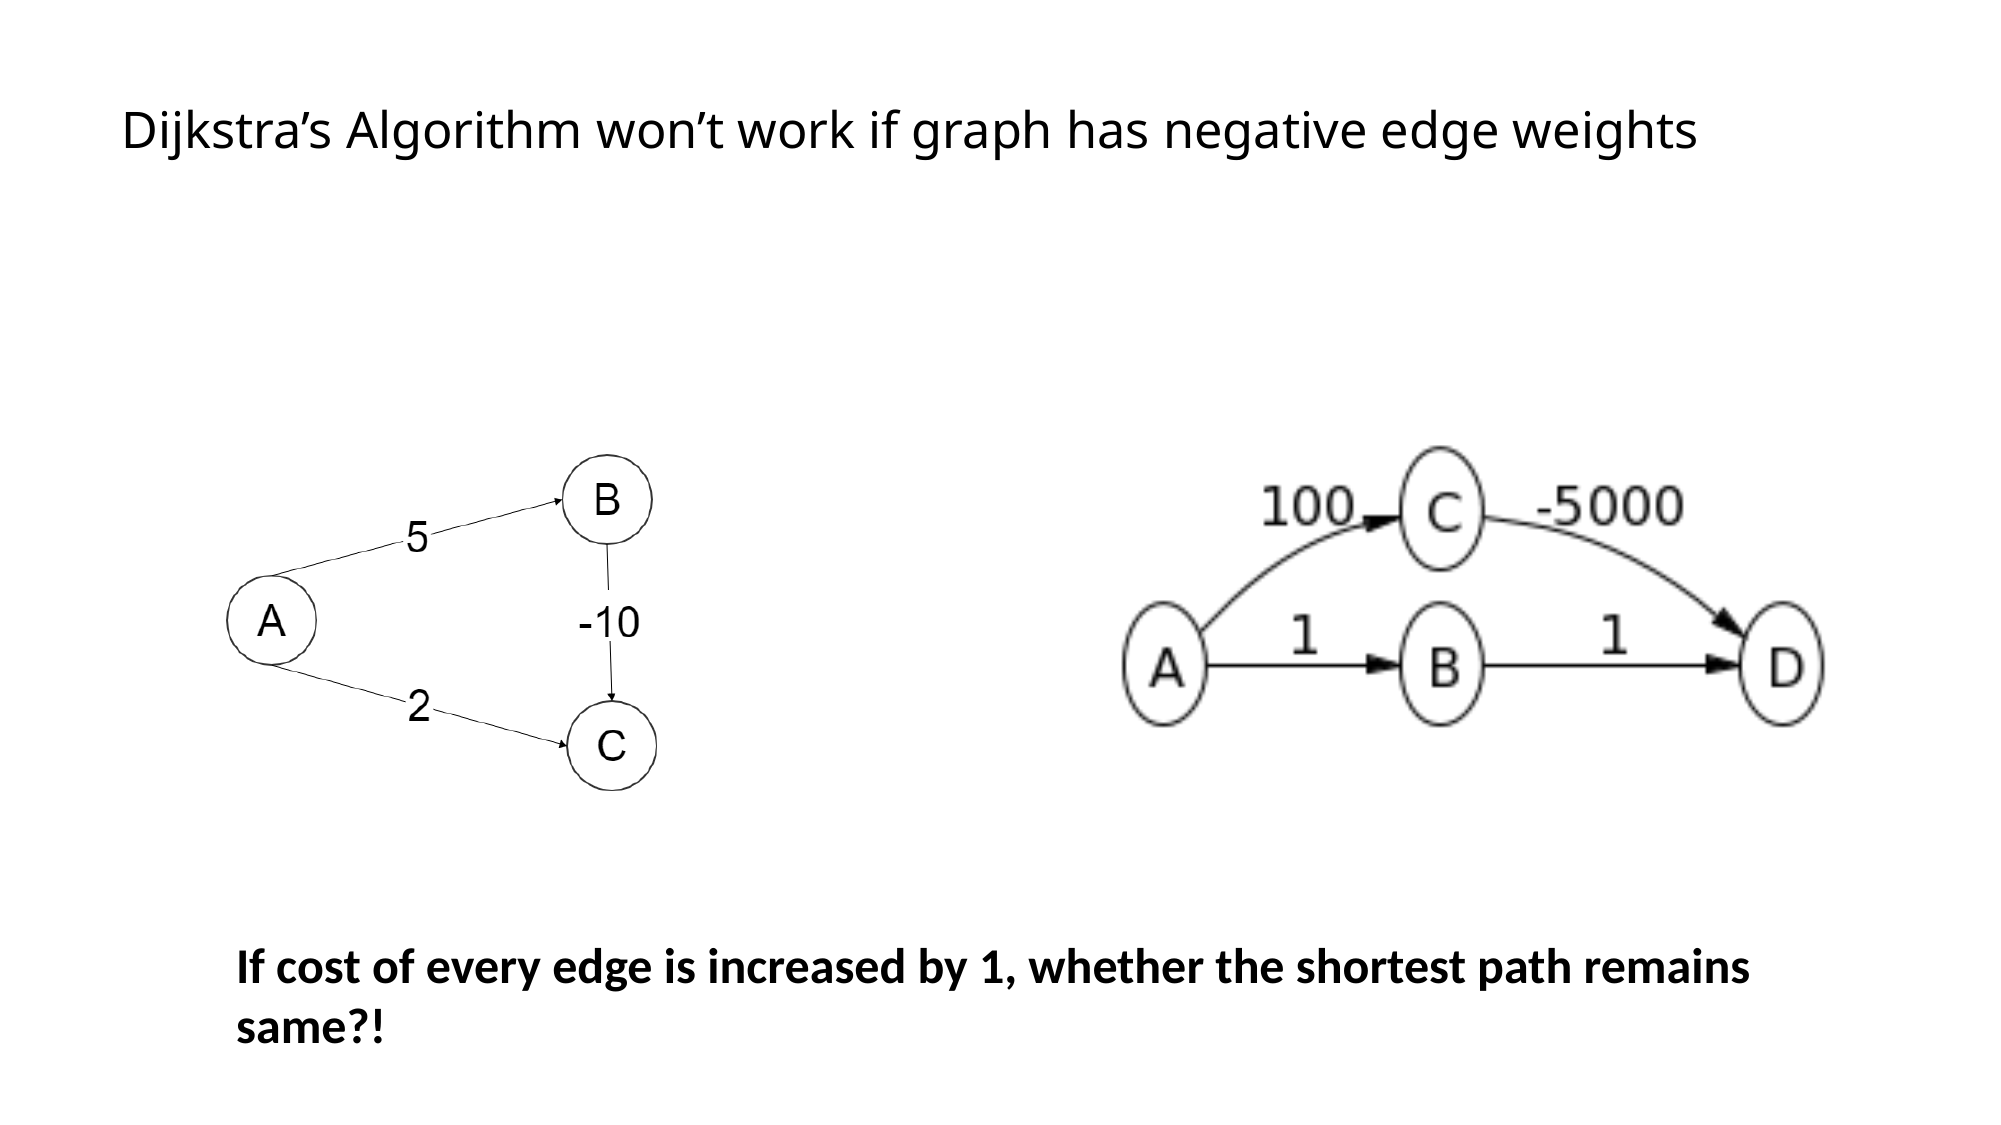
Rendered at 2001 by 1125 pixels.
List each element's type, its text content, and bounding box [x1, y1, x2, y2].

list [221, 423, 674, 808]
text_box If cost of every edge is increased by 1, whether the shortest path remains same?! [221, 926, 1790, 1061]
picture [1117, 444, 1832, 731]
title Dijkstra’s Algorithm won’t work if graph has negative edge weights [106, 81, 1832, 185]
